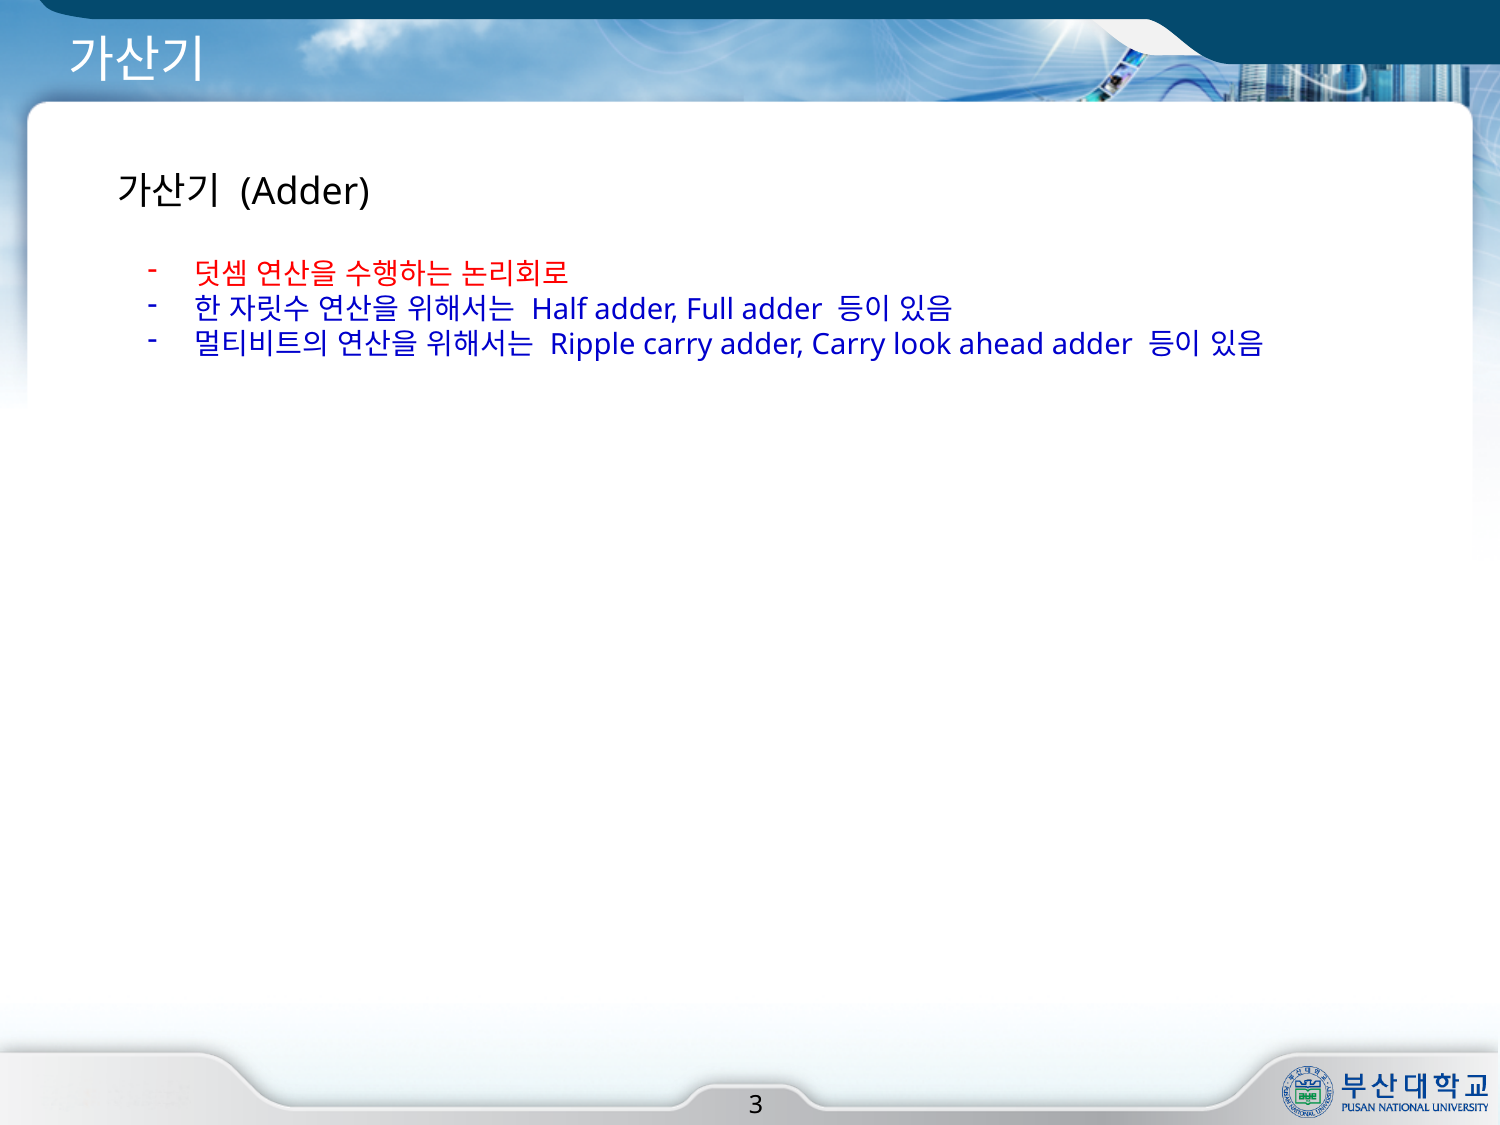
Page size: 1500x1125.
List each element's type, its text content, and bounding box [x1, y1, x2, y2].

text_box 덧셈 연산을 수행하는 논리회로 한 자릿수 연산을 위해서는 Half adder, Full adder 등이 있음 멀티비트의 연산을 위해서는 Ripple carry adder, Carry look ahead adder 등이 있음 [132, 248, 1280, 368]
text_box 3 [702, 1075, 809, 1125]
title 가산기 [53, 24, 1081, 90]
picture [0, 0, 1500, 1125]
text_box 가산기 (Adder) [102, 159, 385, 220]
